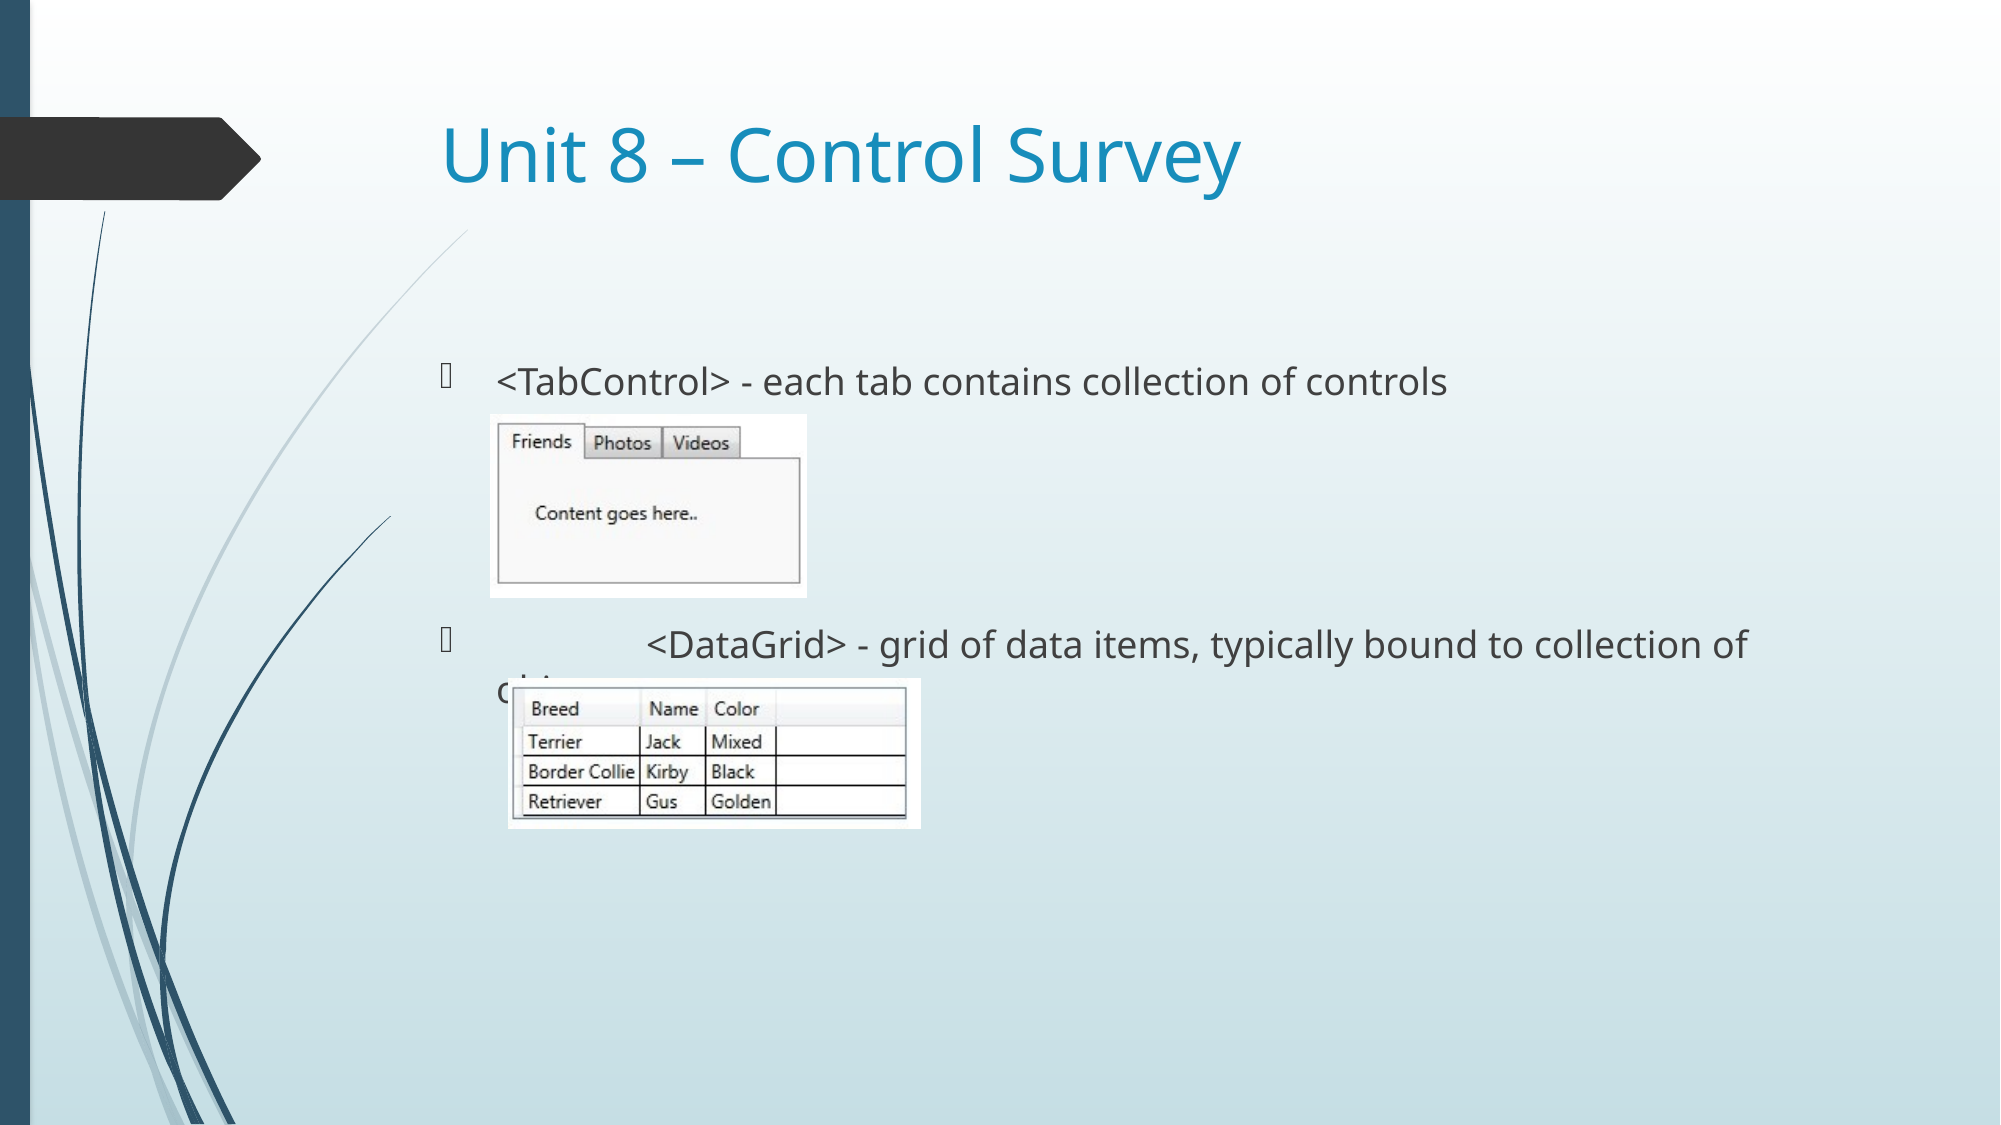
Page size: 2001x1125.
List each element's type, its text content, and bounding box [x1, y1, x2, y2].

title Unit 8 – Control Survey [425, 100, 1888, 311]
picture [490, 414, 807, 598]
picture [508, 677, 922, 829]
list <TabControl> - each tab contains collection of controls <DataGrid> - grid of data items, typically bound to collection of objects [424, 350, 1888, 970]
